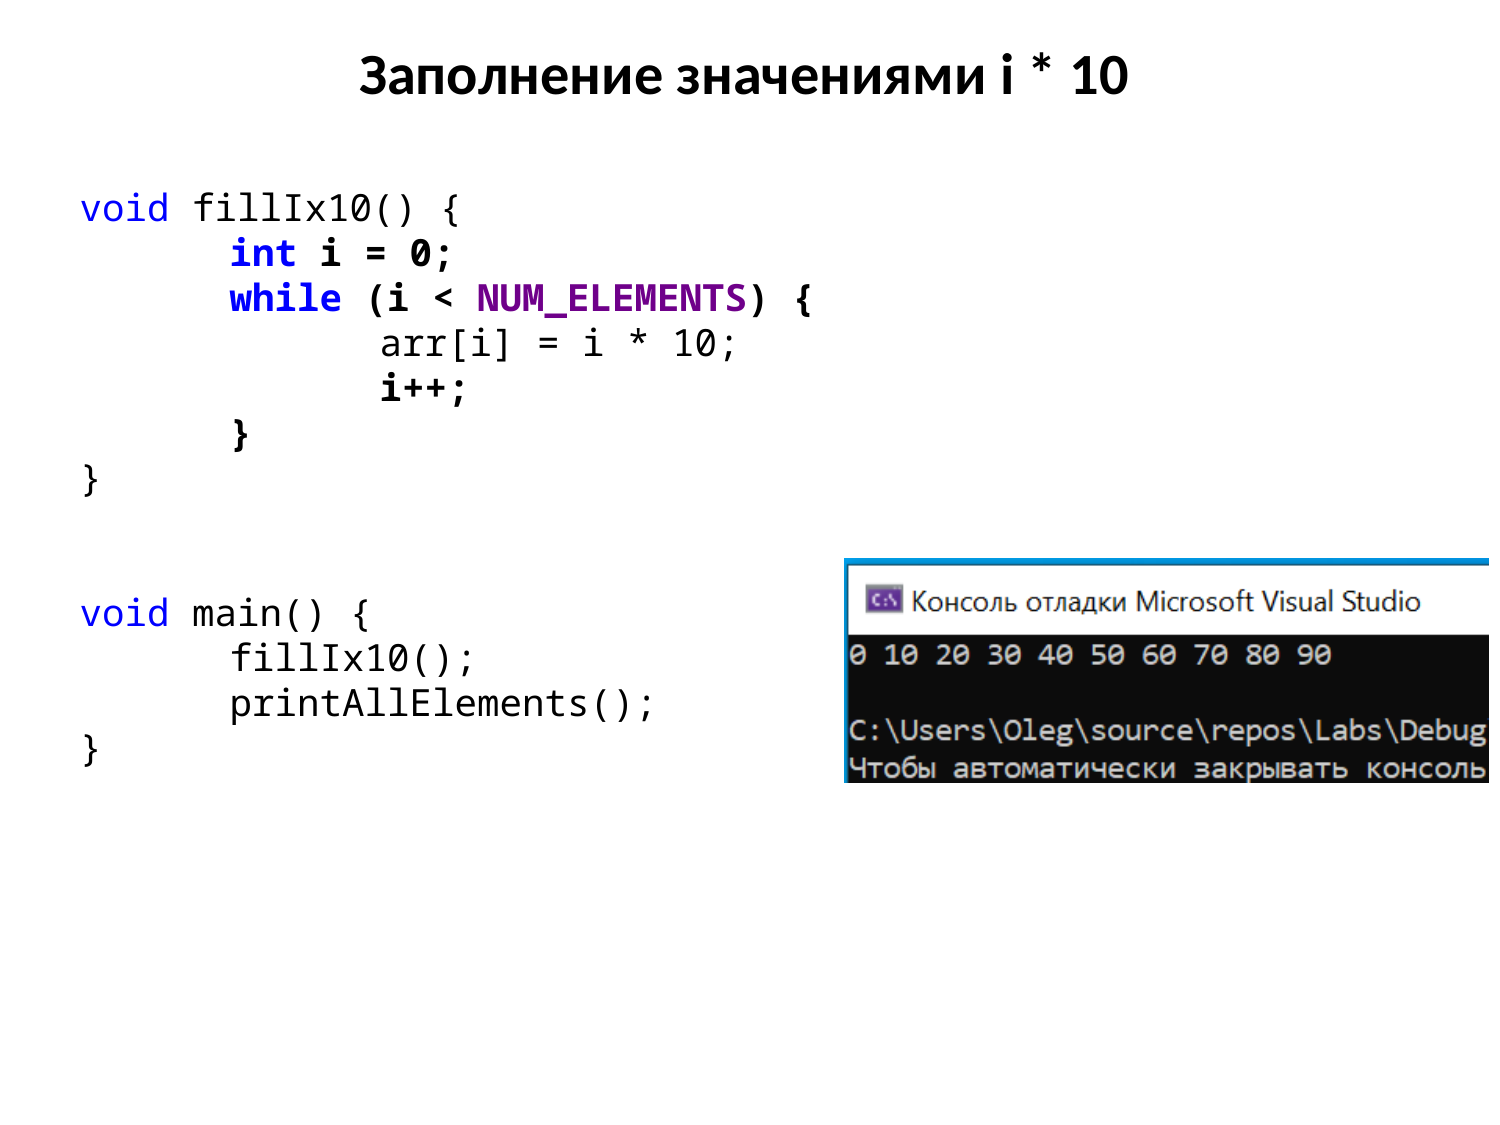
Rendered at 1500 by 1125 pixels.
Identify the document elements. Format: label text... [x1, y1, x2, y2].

picture [848, 565, 1489, 783]
text_box void fillIx10() { int i = 0; while (i < NUM_ELEMENTS) { arr[i] = i * 10; i++; } } void main() { fillIx10(); printAllElements(); } [64, 176, 1459, 777]
title Заполнение значениями i * 10 [29, 19, 1459, 124]
